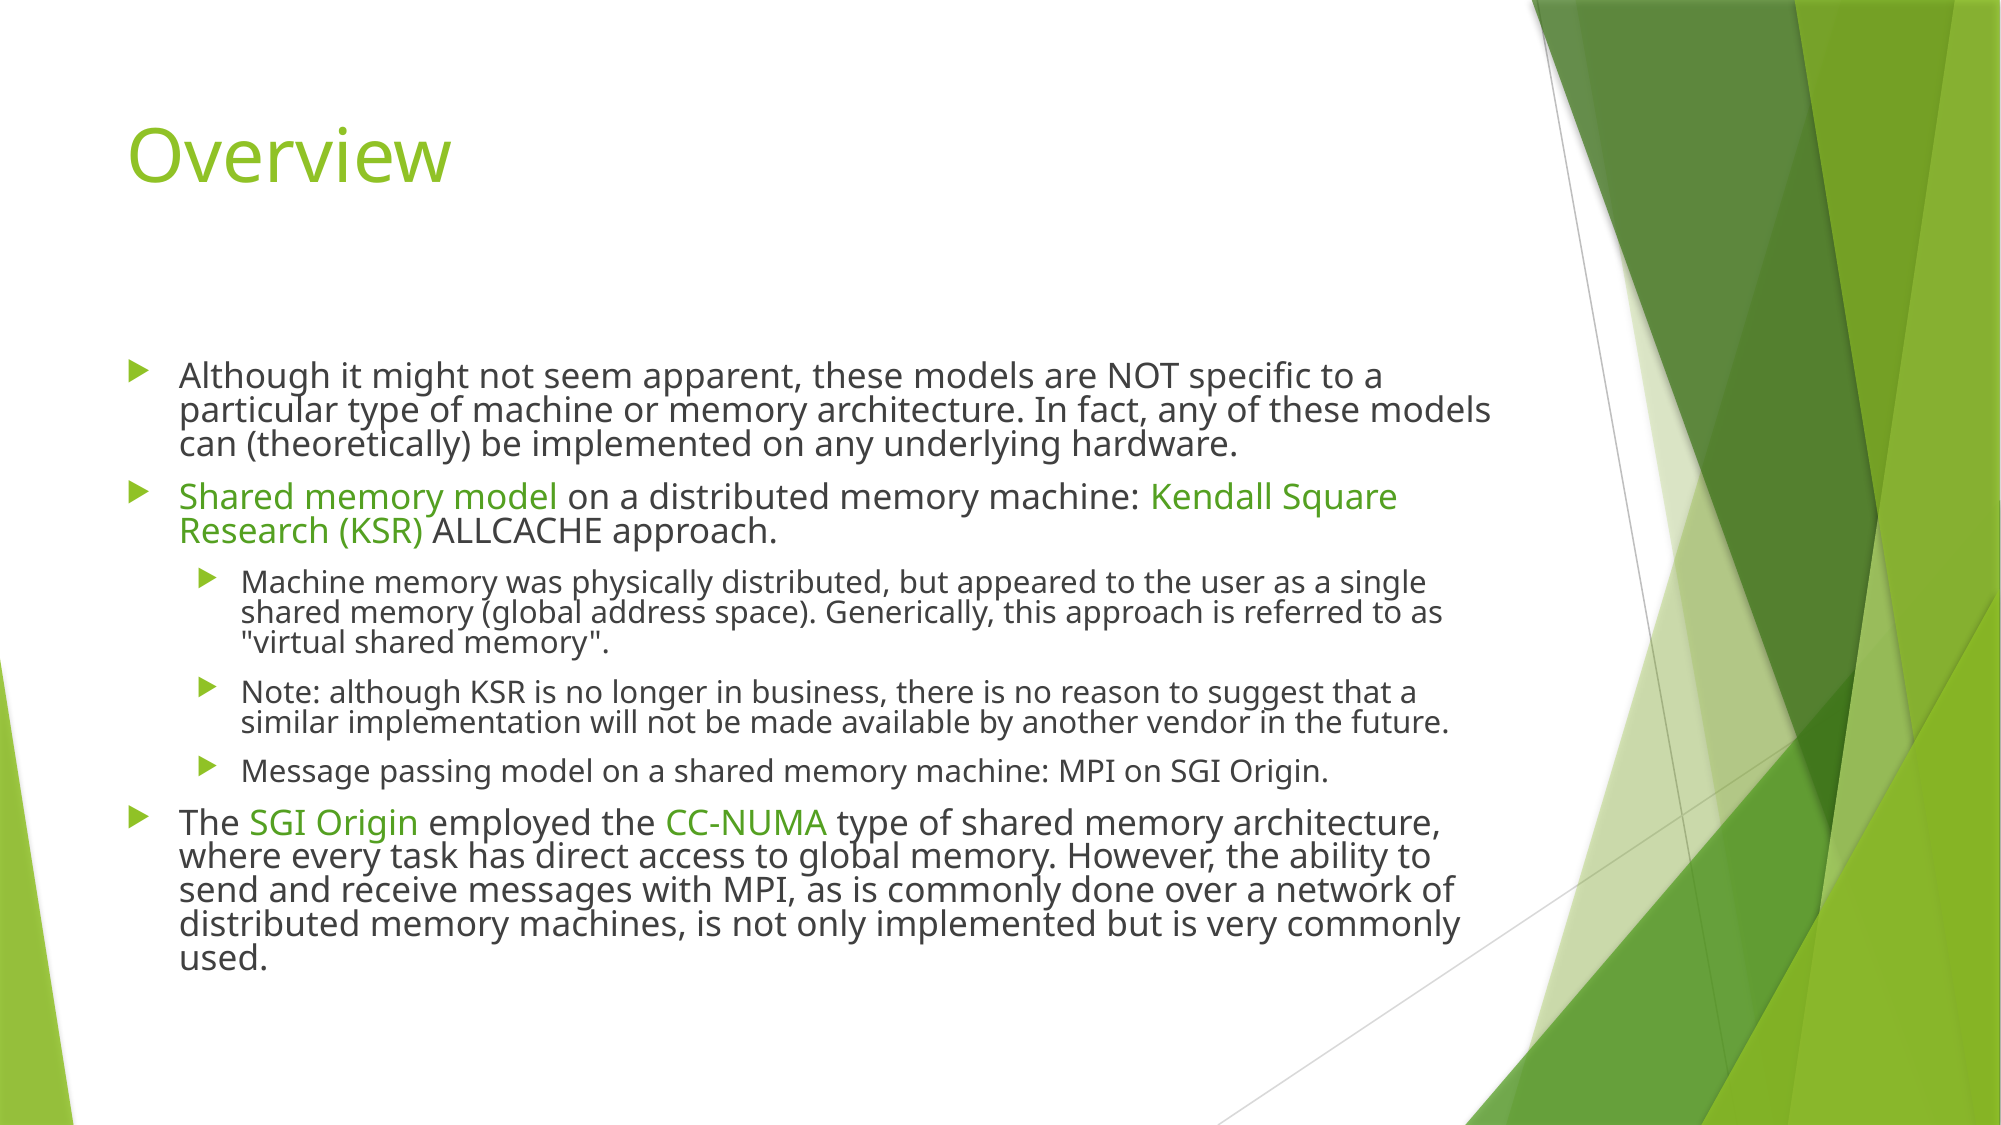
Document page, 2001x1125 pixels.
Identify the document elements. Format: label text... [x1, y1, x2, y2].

list Although it might not seem apparent, these models are NOT specific to a particular type of machine or memory architecture. In fact, any of these models can (theoretically) be implemented on any underlying hardware. Shared memory model on a distributed memory machine: Kendall Square Research (KSR) ALLCACHE approach. Machine memory was physically distributed, but appeared to the user as a single shared memory (global address space). Generically, this approach is referred to as "virtual shared memory". Note: although KSR is no longer in business, there is no reason to suggest that a similar implementation will not be made available by another vendor in the future. Message passing model on a shared memory machine: MPI on SGI Origin. The SGI Origin employed the CC-NUMA type of shared memory architecture, where every task has direct access to global memory. However, the ability to send and receive messages with MPI, as is commonly done over a network of distributed memory machines, is not only implemented but is very commonly used. [111, 354, 1522, 992]
title Overview [111, 99, 1522, 317]
